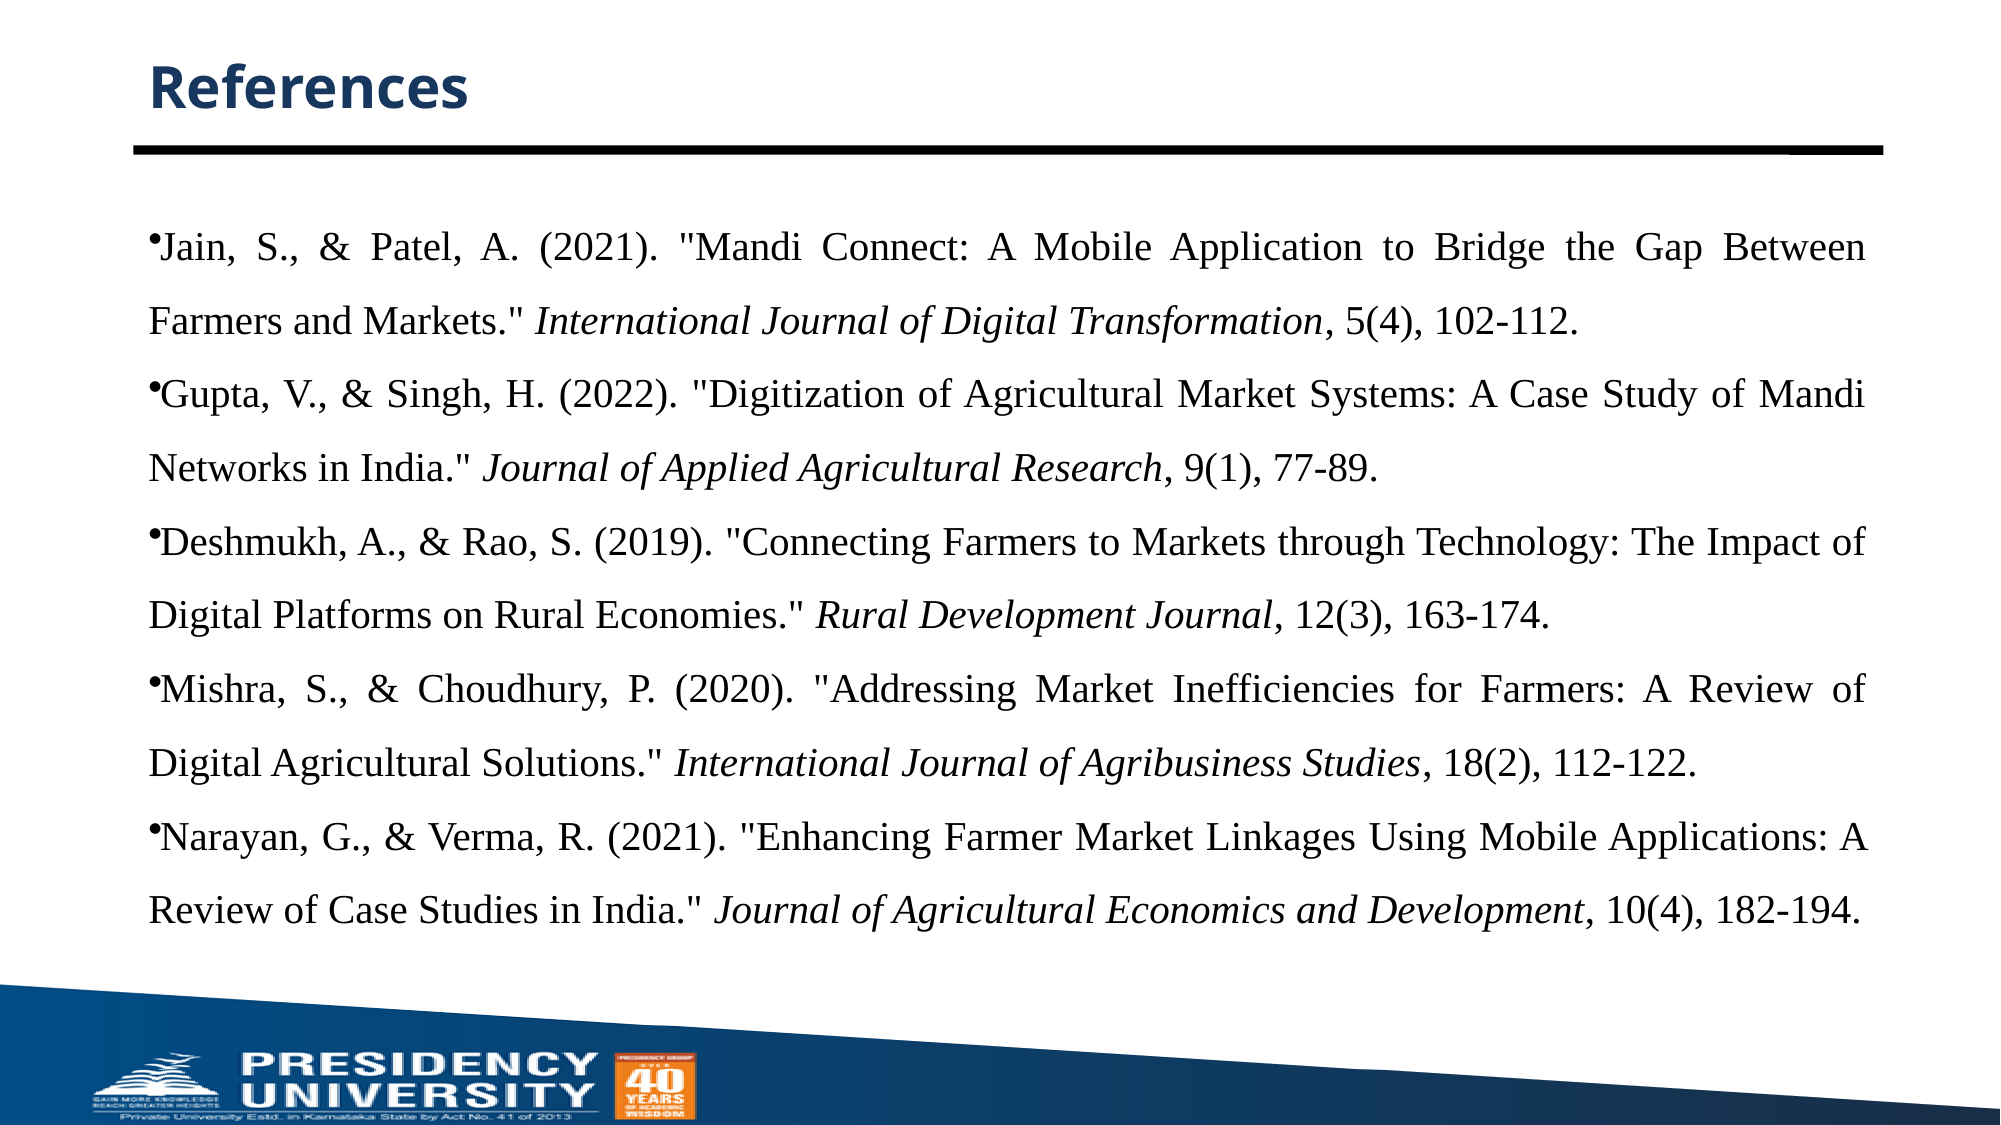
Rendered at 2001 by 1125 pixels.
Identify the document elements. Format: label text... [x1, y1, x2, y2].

list Jain, S., & Patel, A. (2021). "Mandi Connect: A Mobile Application to Bridge the Gap Between Farmers and Markets." International Journal of Digital Transformation, 5(4), 102-112. Gupta, V., & Singh, H. (2022). "Digitization of Agricultural Market Systems: A Case Study of Mandi Networks in India." Journal of Applied Agricultural Research, 9(1), 77-89. Deshmukh, A., & Rao, S. (2019). "Connecting Farmers to Markets through Technology: The Impact of Digital Platforms on Rural Economies." Rural Development Journal, 12(3), 163-174. Mishra, S., & Choudhury, P. (2020). "Addressing Market Inefficiencies for Farmers: A Review of Digital Agricultural Solutions." International Journal of Agribusiness Studies, 18(2), 112-122. Narayan, G., & Verma, R. (2021). "Enhancing Farmer Market Linkages Using Mobile Applications: A Review of Case Studies in India." Journal of Agricultural Economics and Development, 10(4), 182-194. [133, 187, 1884, 1000]
title References [133, 45, 1884, 125]
picture [0, 982, 2000, 1125]
